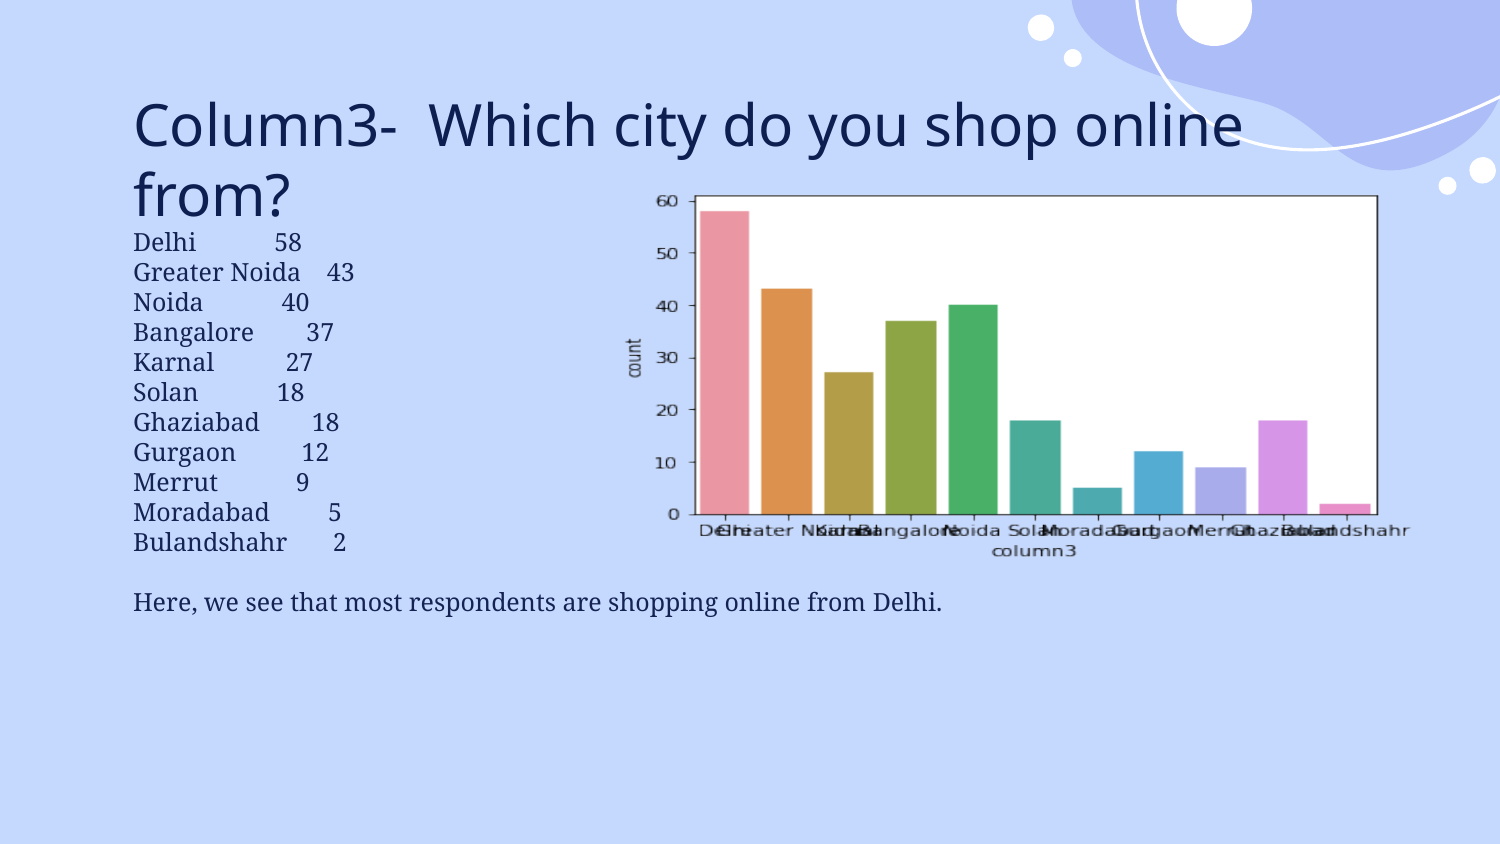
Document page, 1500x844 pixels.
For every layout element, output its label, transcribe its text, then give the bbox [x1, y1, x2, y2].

title Column3- Which city do you shop online from? [118, 72, 1382, 167]
text_box Delhi 58 Greater Noida 43 Noida 40 Bangalore 37 Karnal 27 Solan 18 Ghaziabad 18 Gurgaon 12 Merrut 9 Moradabad 5 Bulandshahr 2 Here, we see that most respondents are shopping online from Delhi. [118, 219, 993, 617]
picture [611, 184, 1425, 571]
